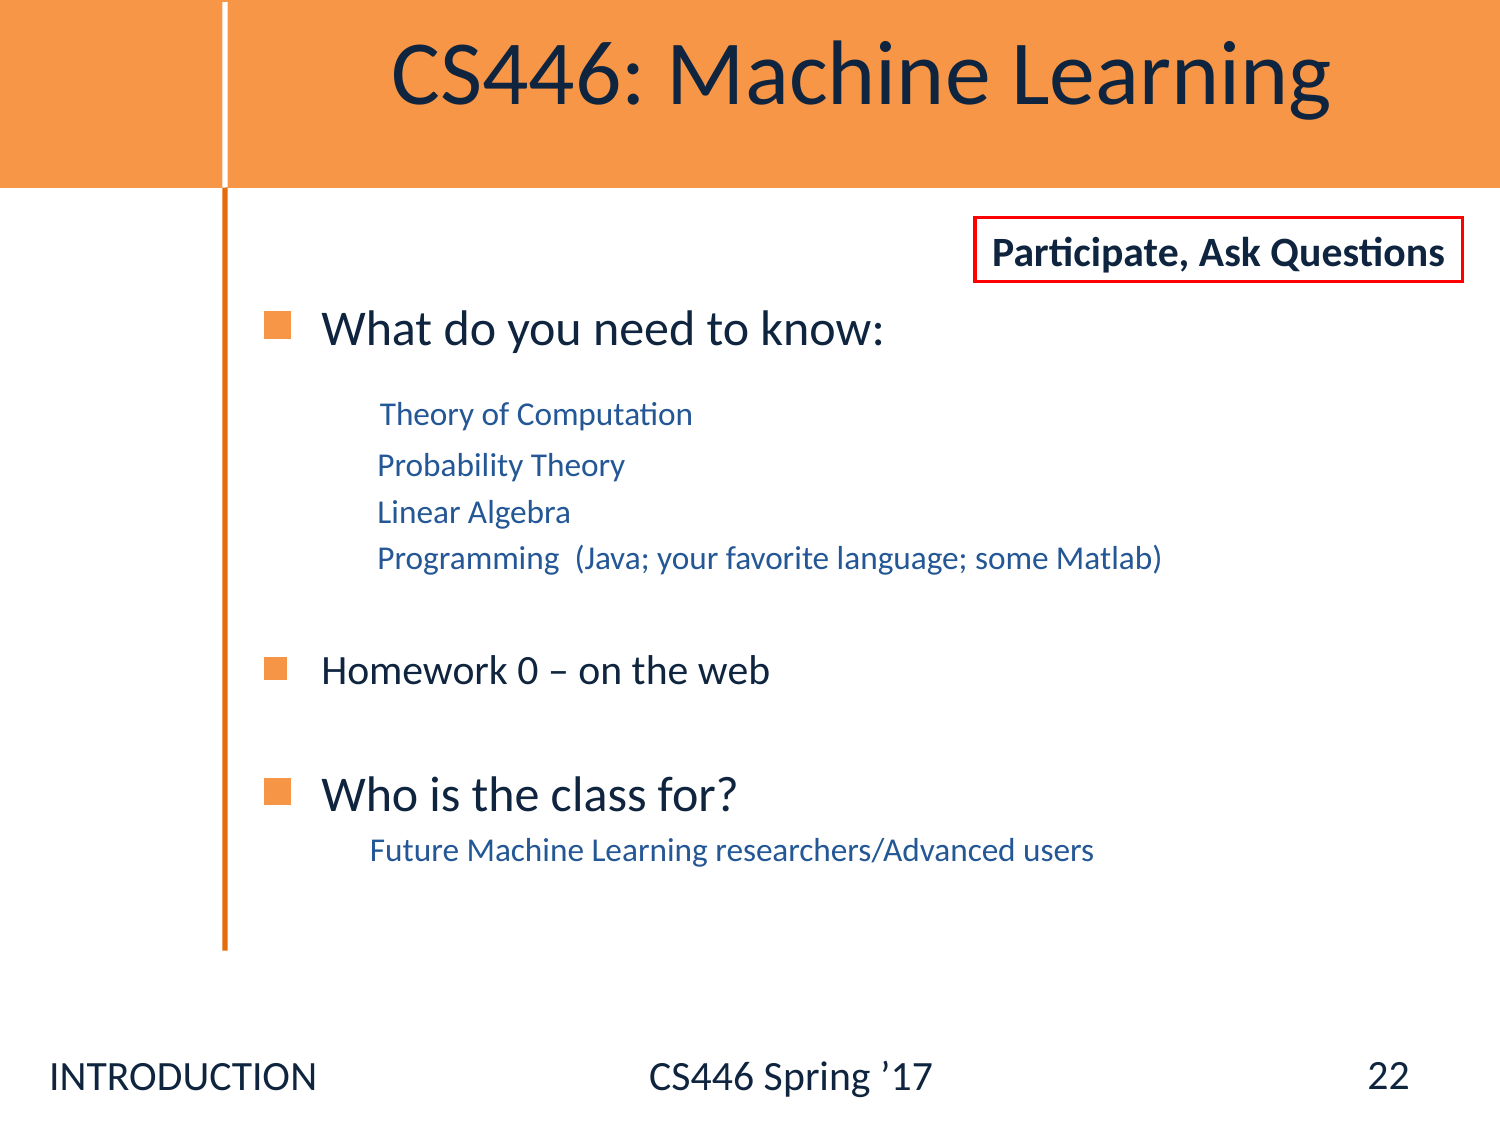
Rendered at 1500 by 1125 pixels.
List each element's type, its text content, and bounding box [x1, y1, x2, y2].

picture [264, 778, 291, 805]
list What do you need to know: Theory of Computation Probability Theory Linear Algebra Programming (Java; your favorite language; some Matlab) Homework 0 – on the web Who is the class for? Future Machine Learning researchers/Advanced users [249, 287, 1425, 1030]
text_box Participate, Ask Questions [975, 217, 1463, 282]
slide_number 22 [1074, 1042, 1425, 1103]
title CS446: Machine Learning [225, 5, 1500, 193]
picture [264, 311, 291, 339]
picture [264, 657, 287, 680]
